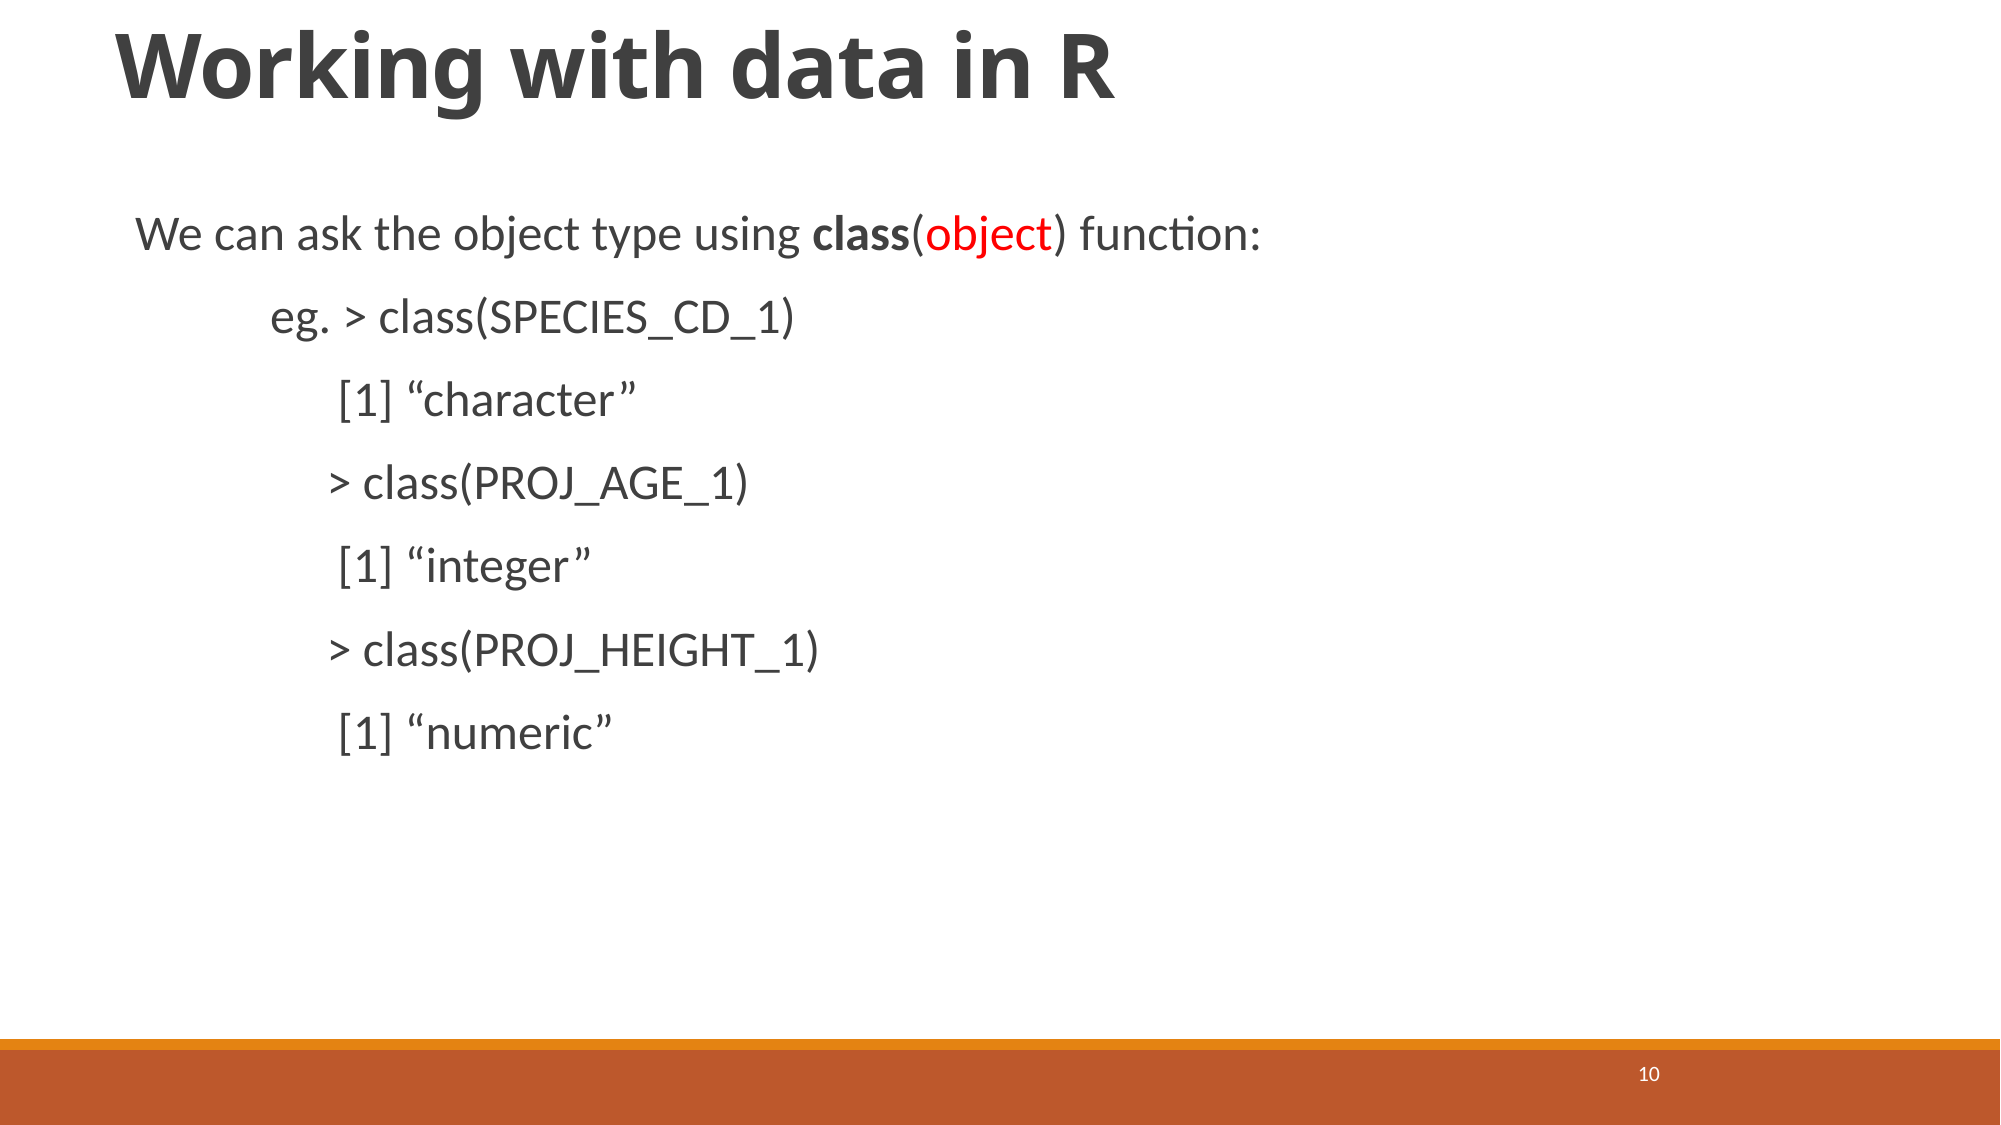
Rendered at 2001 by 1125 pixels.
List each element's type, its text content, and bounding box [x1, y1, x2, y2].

slide_number 10 [1575, 1042, 1675, 1103]
list We can ask the object type using class(object) function: eg. > class(SPECIES_CD_1) [1] “character” > class(PROJ_AGE_1) [1] “integer” > class(PROJ_HEIGHT_1) [1] “numeric” [120, 199, 1878, 1125]
title Working with data in R [100, 0, 1451, 124]
